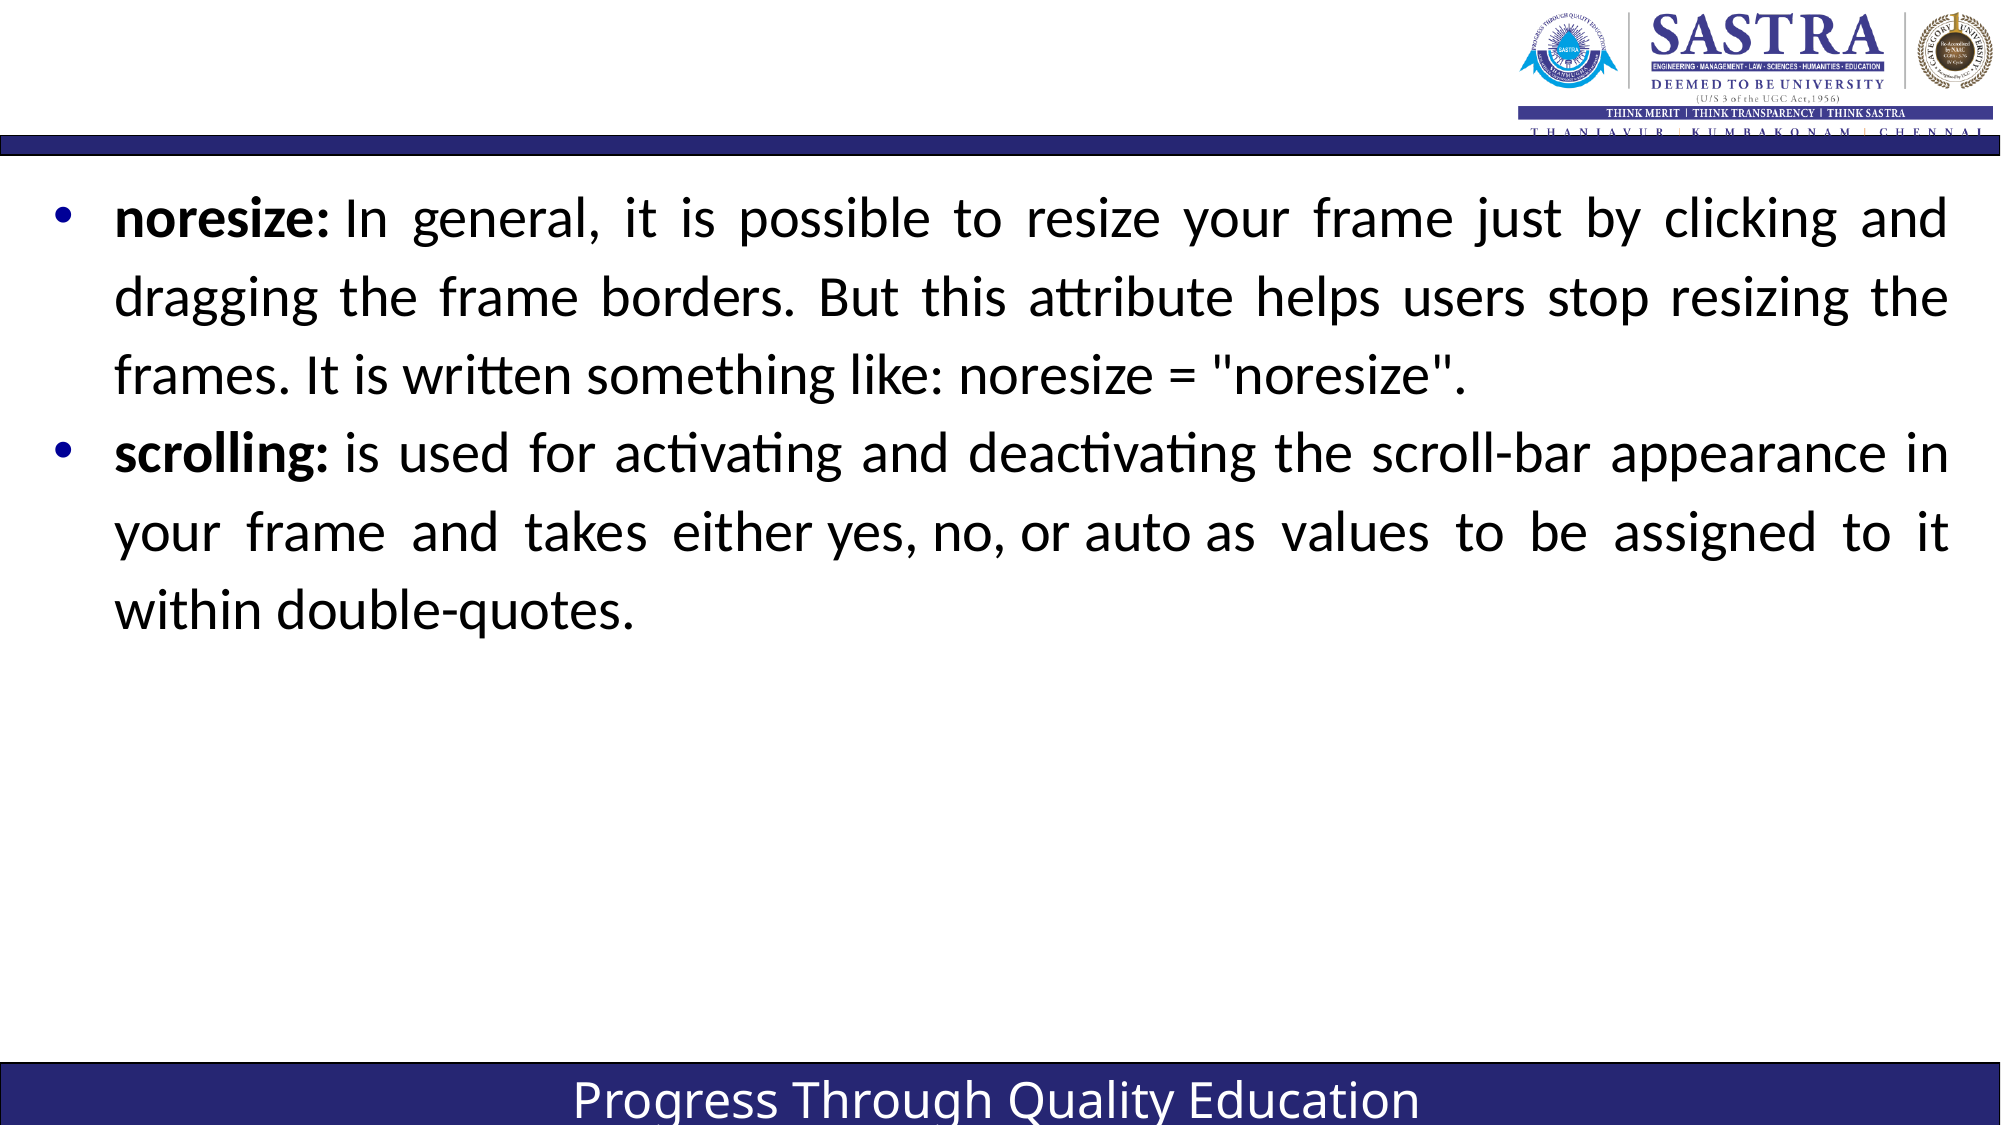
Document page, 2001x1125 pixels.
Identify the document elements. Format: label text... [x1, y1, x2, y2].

list noresize: In general, it is possible to resize your frame just by clicking and dragging the frame borders. But this attribute helps users stop resizing the frames. It is written something like: noresize = "noresize". scrolling: is used for activating and deactivating the scroll-bar appearance in your frame and takes either yes, no, or auto as values to be assigned to it within double-quotes. [33, 162, 1967, 1032]
picture [1518, 12, 1993, 138]
